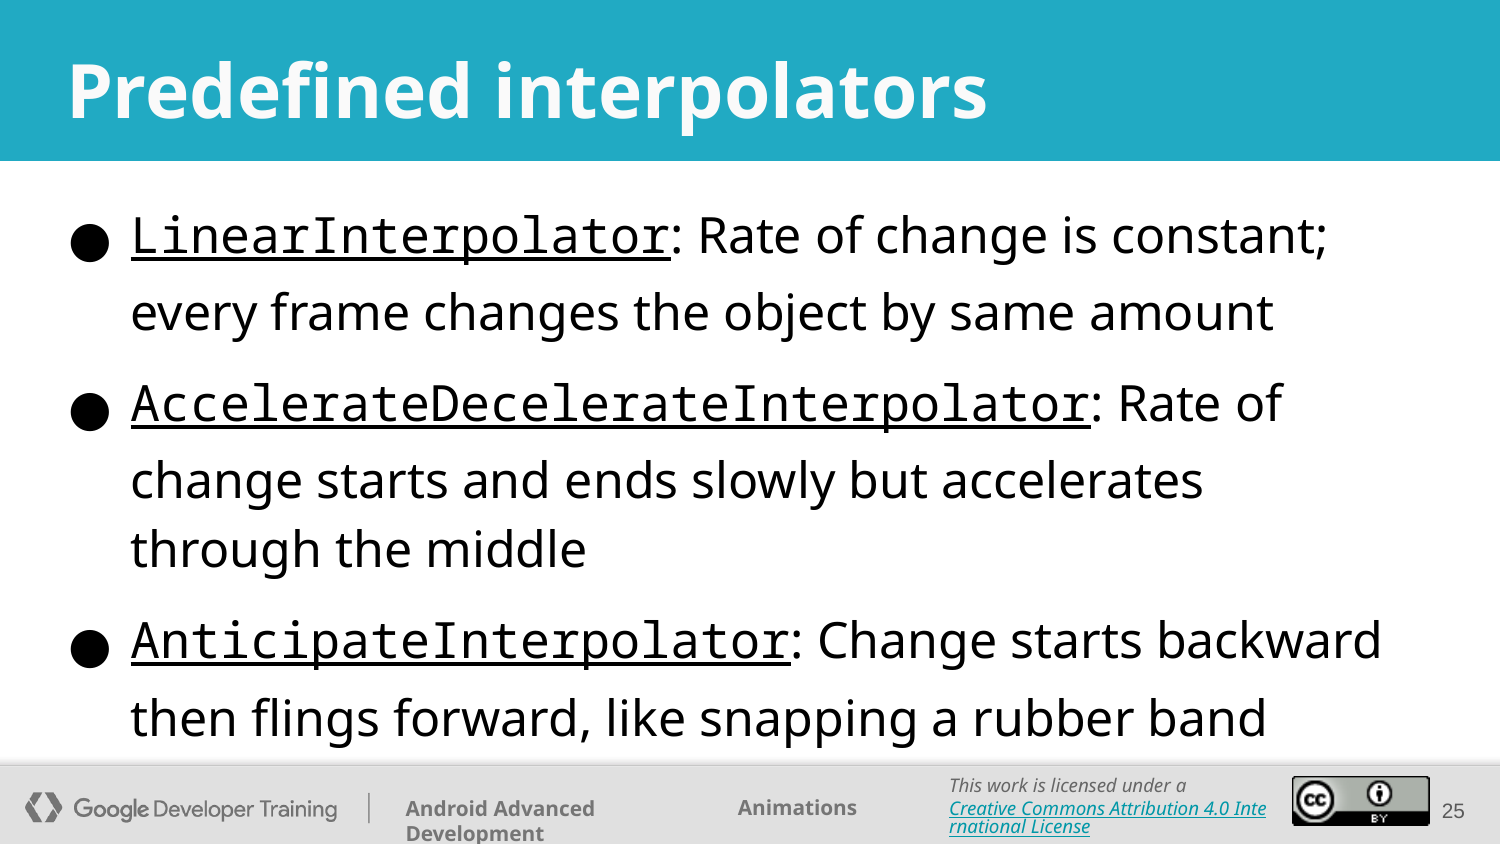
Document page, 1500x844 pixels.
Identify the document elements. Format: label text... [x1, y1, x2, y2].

picture [0, 161, 1500, 844]
slide_number ‹#› [1389, 777, 1480, 842]
title Predefined interpolators [51, 28, 1449, 122]
list LinearInterpolator: Rate of change is constant; every frame changes the object by same amount AccelerateDecelerateInterpolator: Rate of change starts and ends slowly but accelerates through the middle AnticipateInterpolator: Change starts backward then flings forward, like snapping a rubber band [40, 177, 1420, 720]
